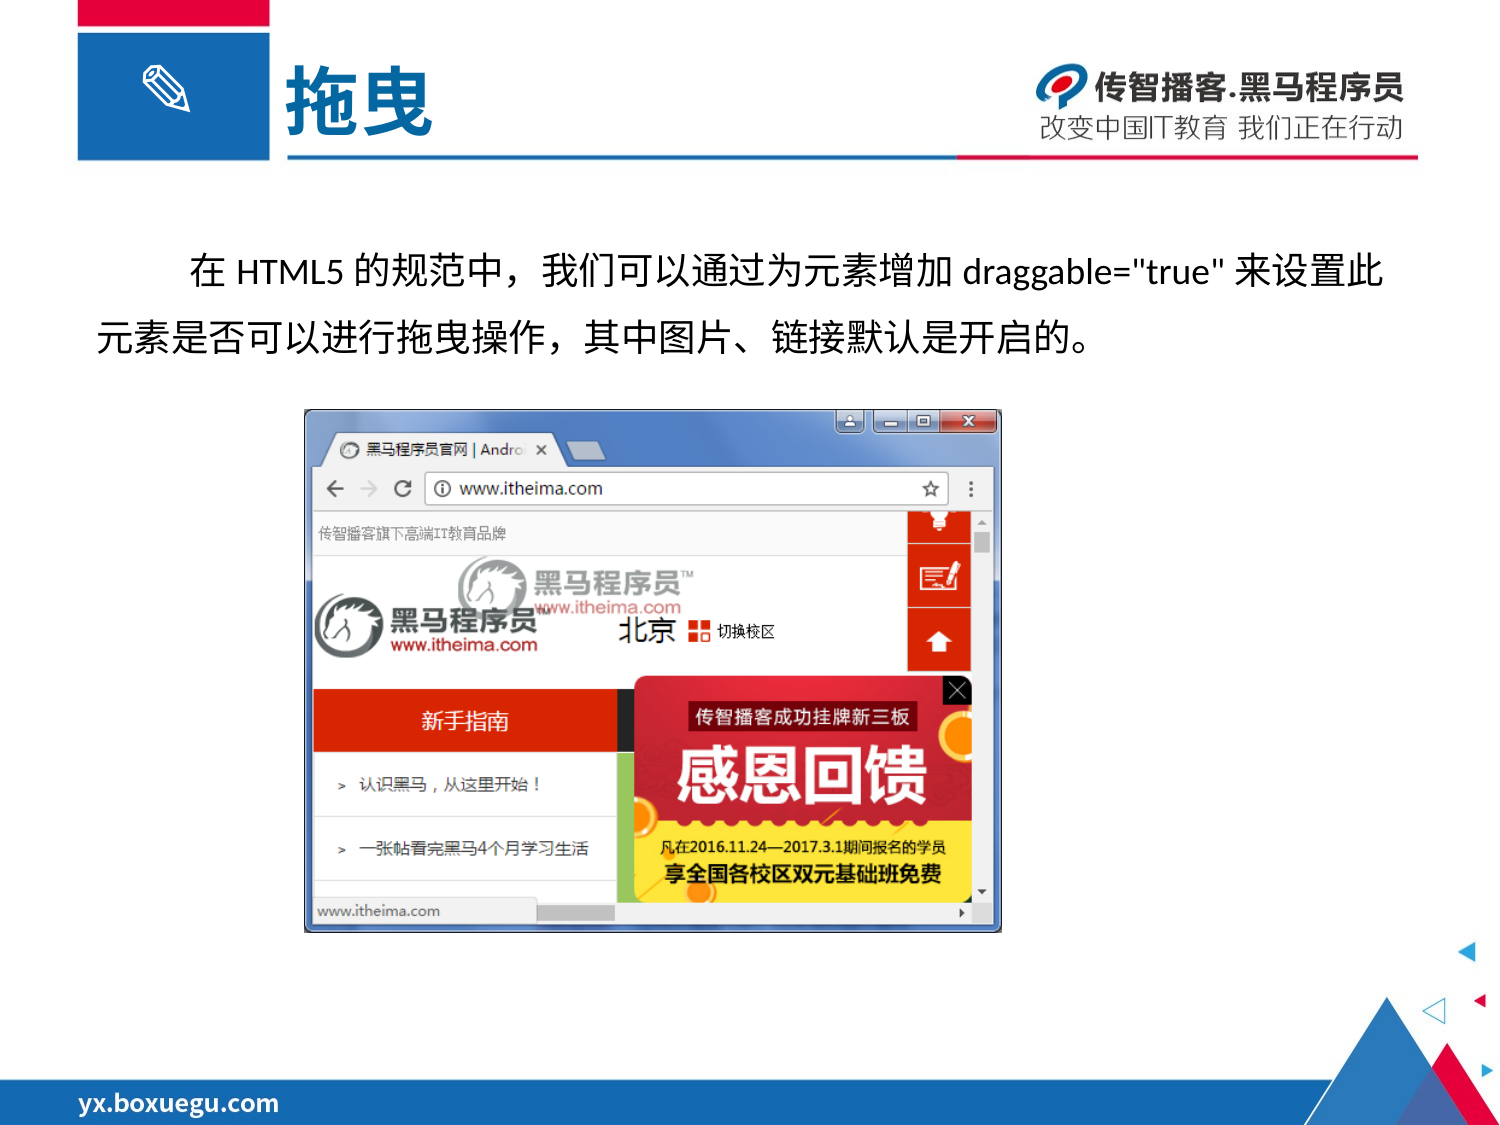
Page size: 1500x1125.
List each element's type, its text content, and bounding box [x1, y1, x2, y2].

text_box 拖曳 [269, 39, 1497, 159]
text_box 在HTML5的规范中，我们可以通过为元素增加draggable="true"来设置此元素是否可以进行拖曳操作，其中图片、链接默认是开启的。 [81, 217, 1416, 367]
picture [0, 0, 1500, 1125]
